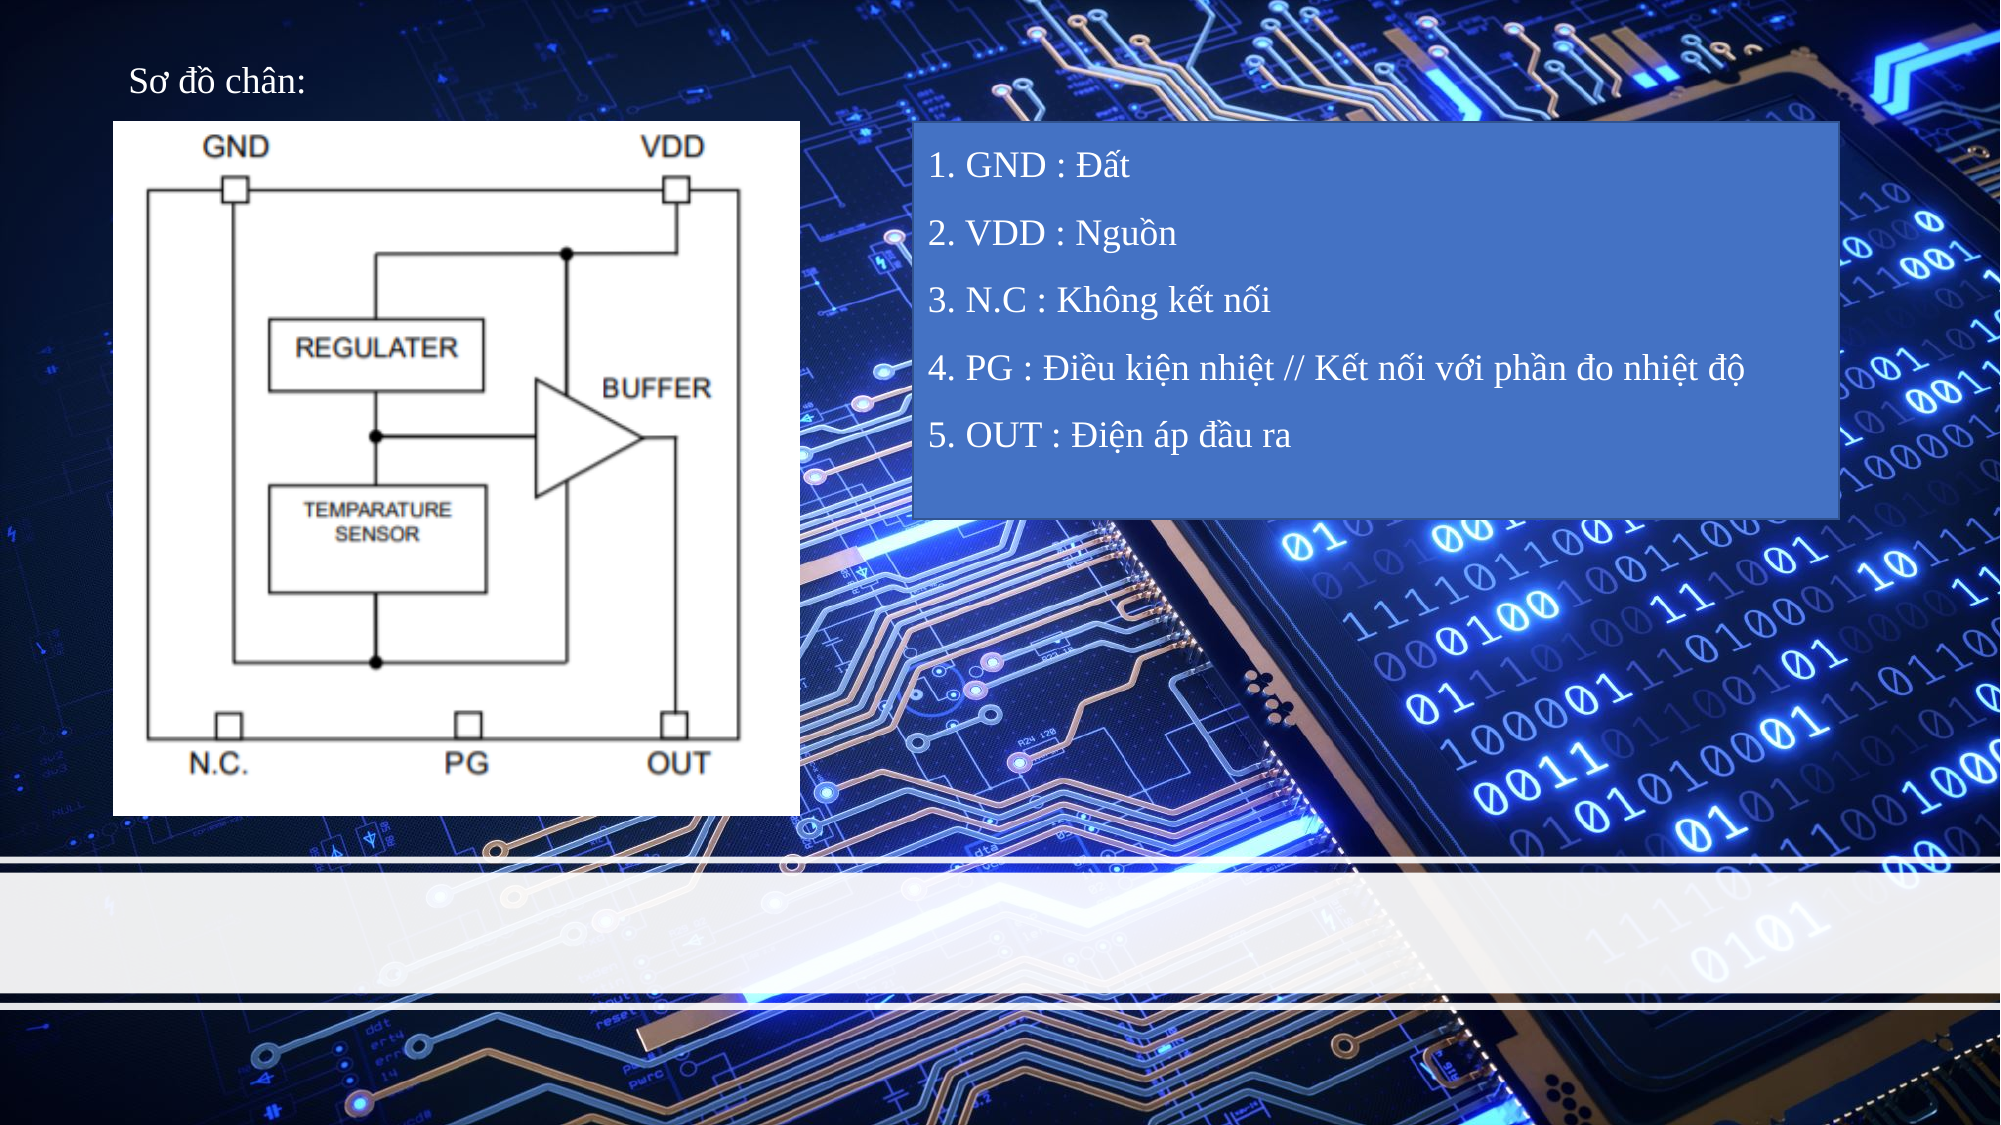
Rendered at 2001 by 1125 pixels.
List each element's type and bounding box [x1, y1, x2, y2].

list [113, 121, 800, 816]
picture [0, 860, 2000, 1006]
picture [0, 1007, 2000, 1125]
picture [0, 0, 2000, 859]
